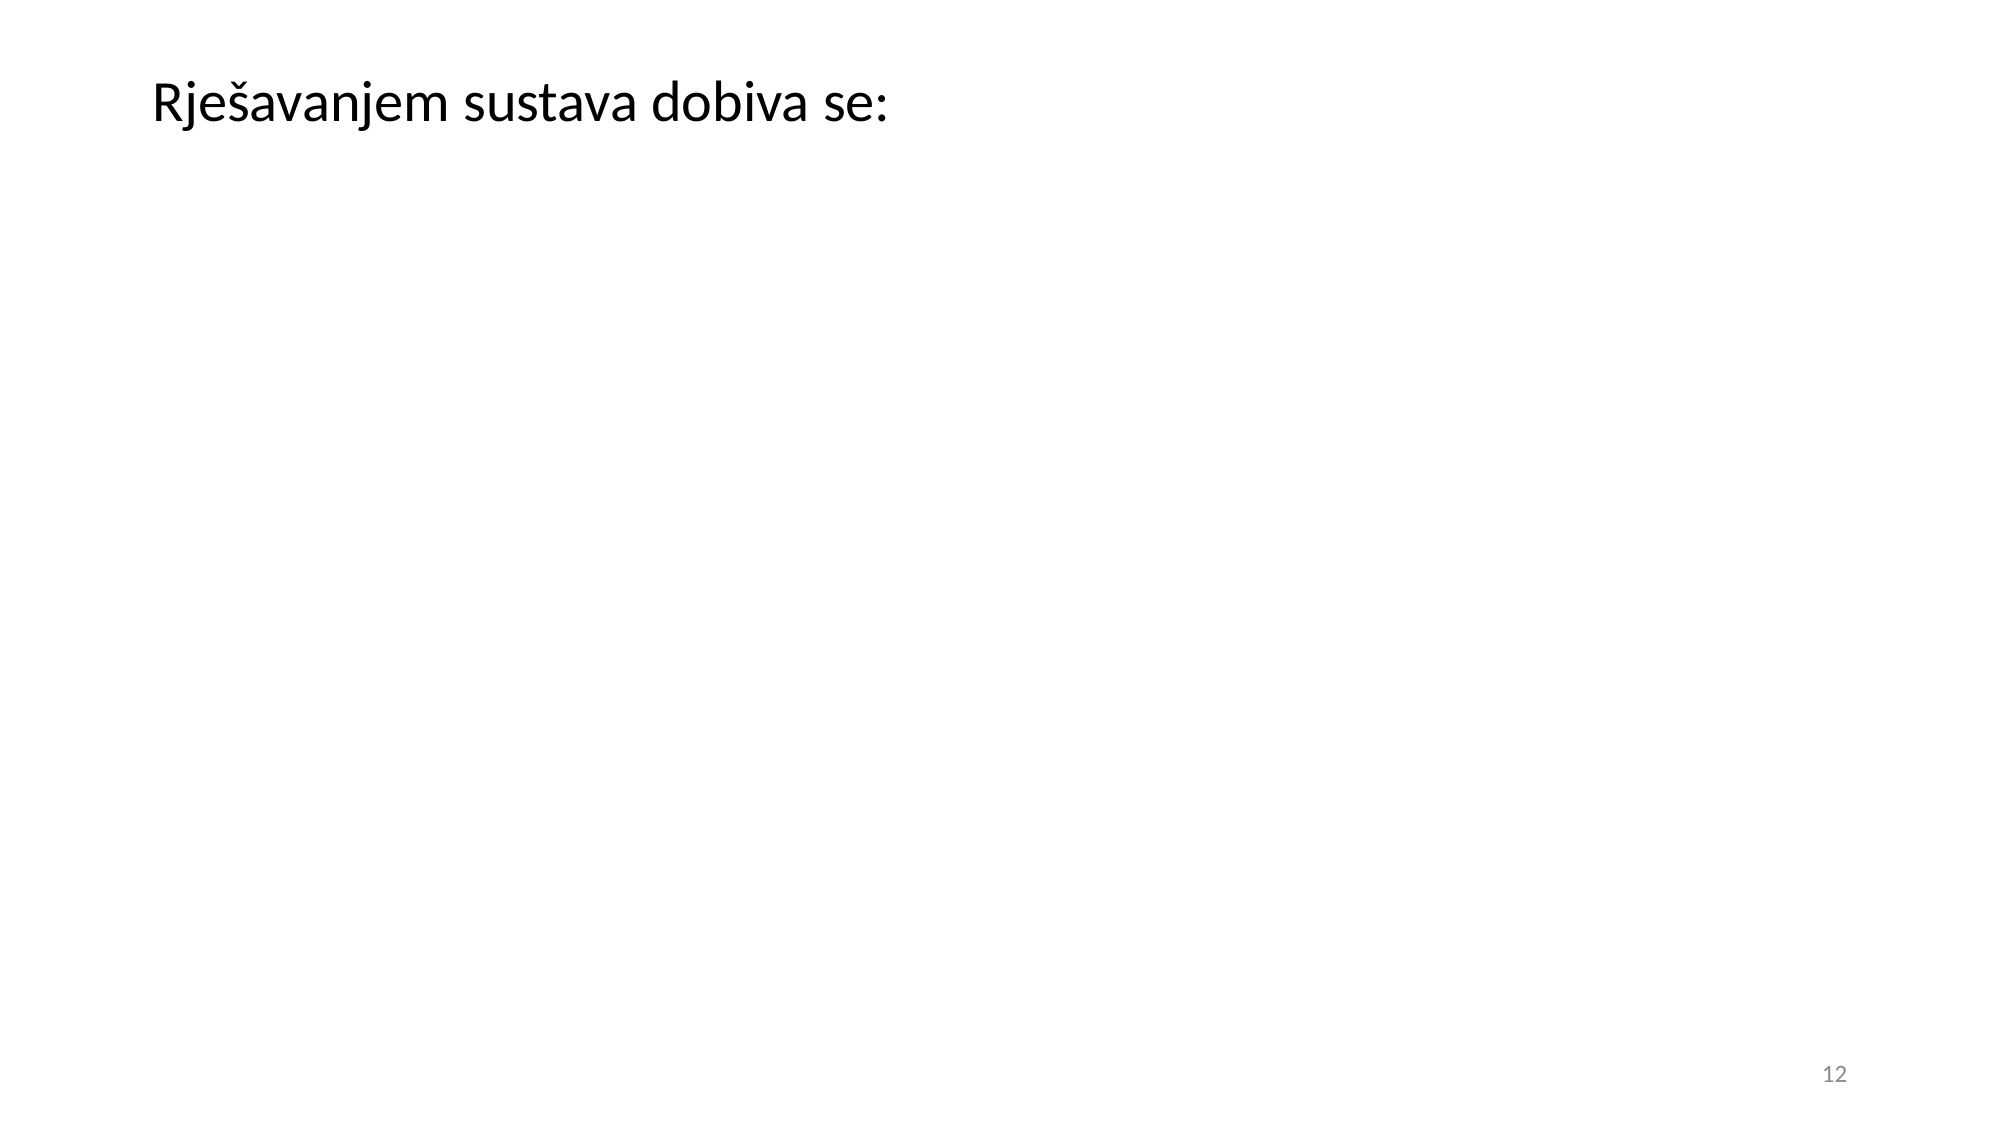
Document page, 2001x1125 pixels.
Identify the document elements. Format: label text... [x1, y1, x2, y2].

slide_number 12 [1412, 1042, 1863, 1103]
